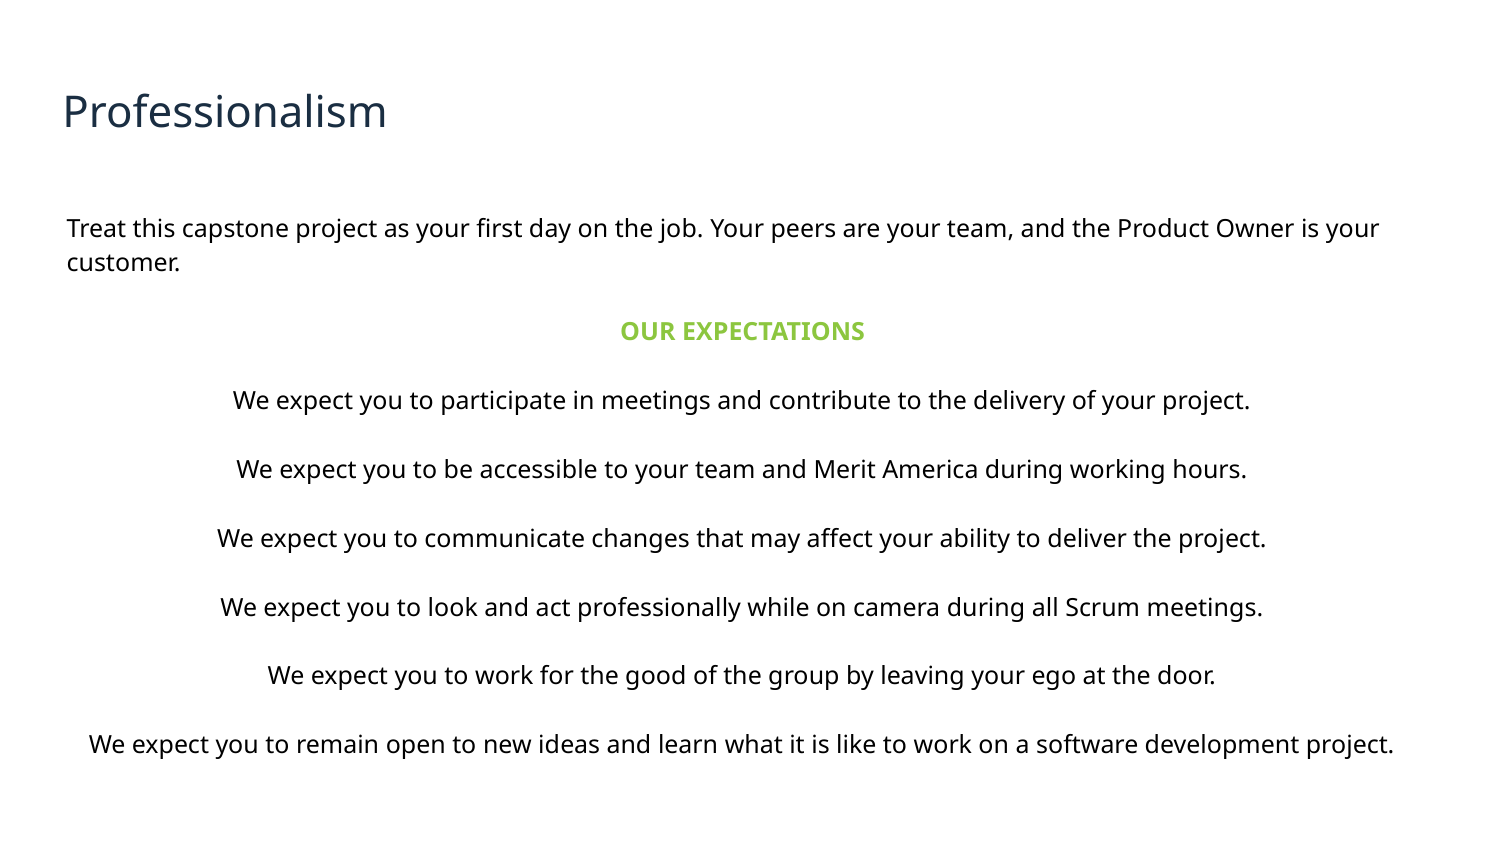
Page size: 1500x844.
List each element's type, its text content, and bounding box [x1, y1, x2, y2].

subtitle Treat this capstone project as your first day on the job. Your peers are your team, and the Product Owner is your customer. OUR EXPECTATIONS We expect you to participate in meetings and contribute to the delivery of your project. We expect you to be accessible to your team and Merit America during working hours. We expect you to communicate changes that may affect your ability to deliver the project. We expect you to look and act professionally while on camera during all Scrum meetings. We expect you to work for the good of the group by leaving your ego at the door. We expect you to remain open to new ideas and learn what it is like to work on a software development project. [55, 196, 1431, 675]
title Professionalism [51, 72, 1449, 167]
